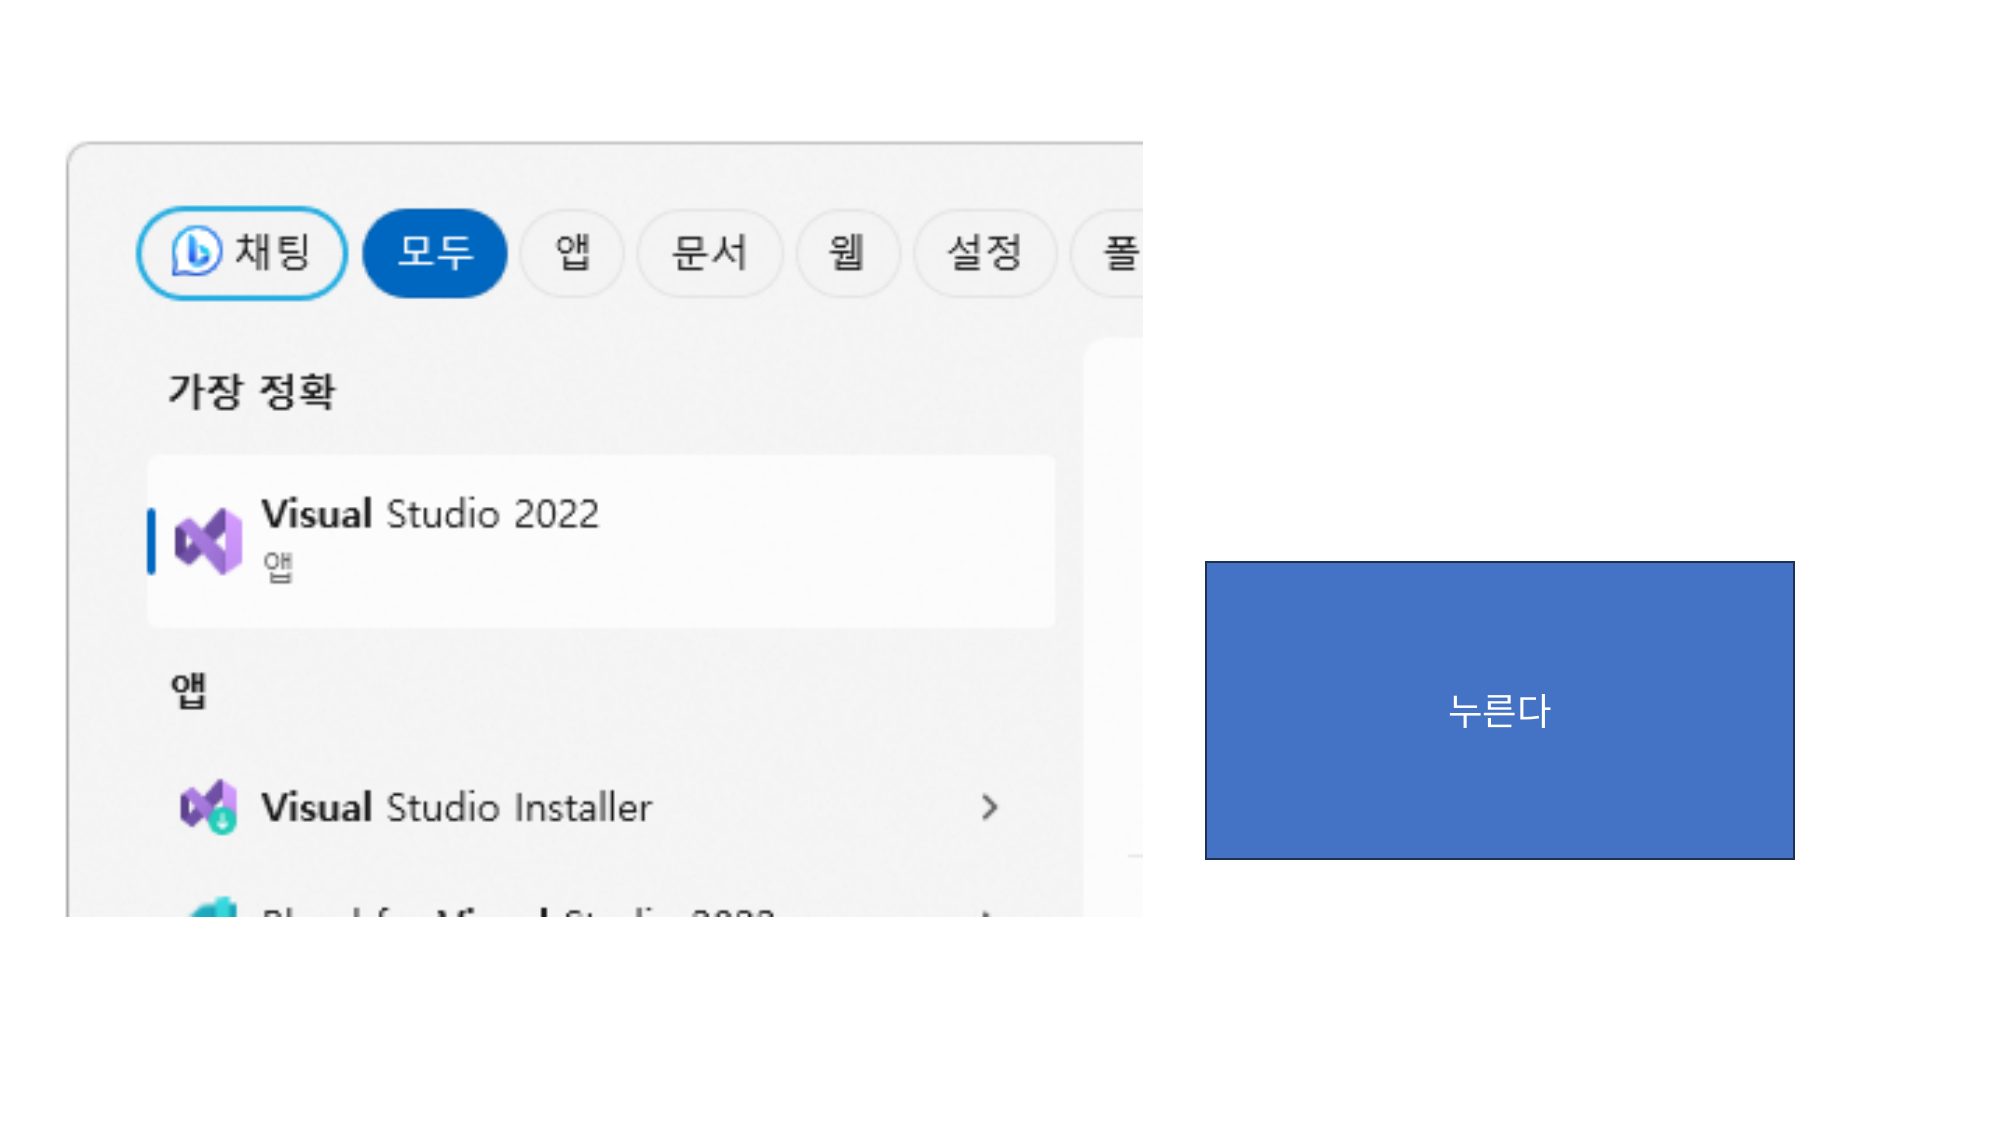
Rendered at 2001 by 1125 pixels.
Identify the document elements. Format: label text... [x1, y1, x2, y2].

picture [53, 81, 1143, 917]
text_box 누른다 [1205, 561, 1795, 860]
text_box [148, 727, 1177, 860]
